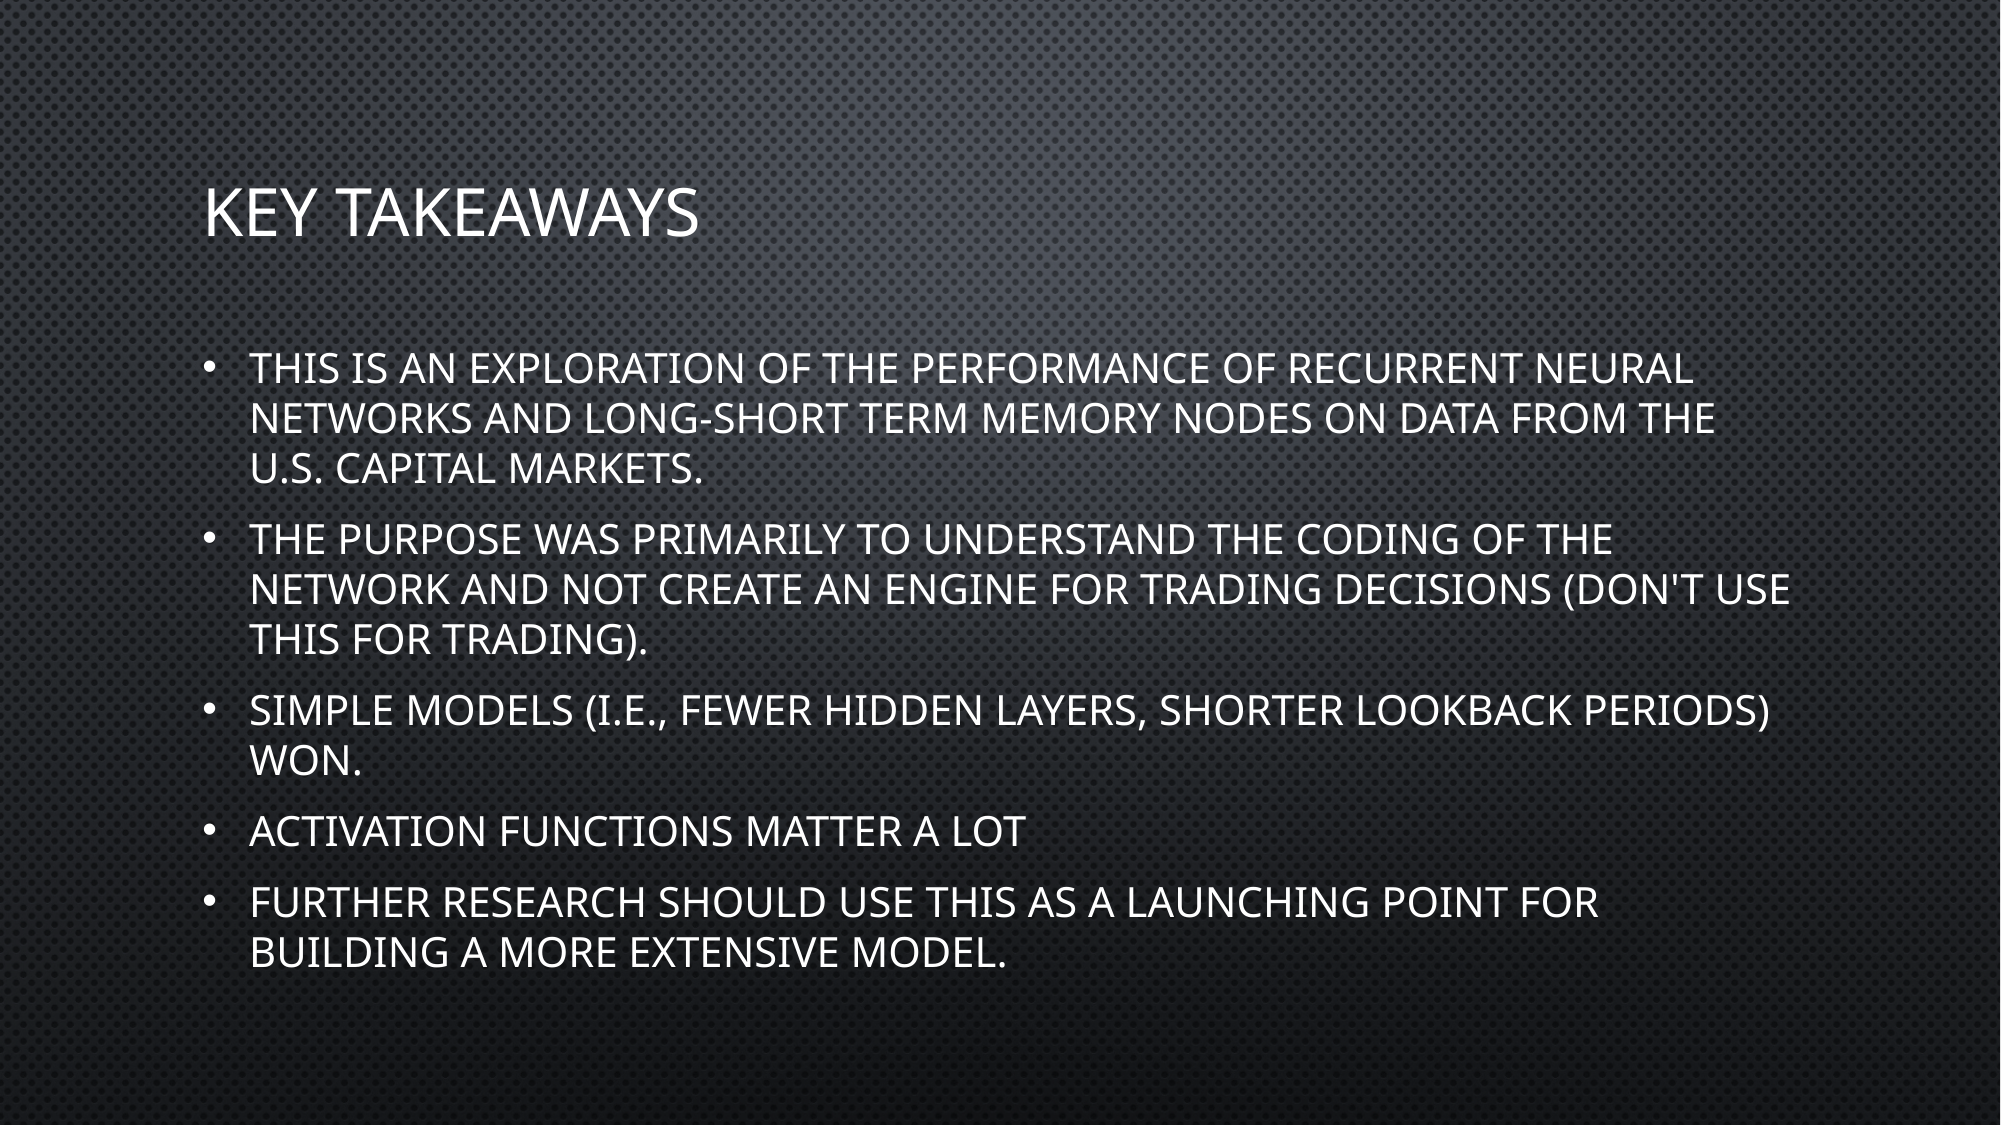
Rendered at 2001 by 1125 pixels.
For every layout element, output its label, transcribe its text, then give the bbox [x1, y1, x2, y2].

list This is an exploration of the performance of recurrent neural networks and long-short term memory nodes on data from the U.S. capital markets. The purpose was primarily to understand the coding of the network and not create an engine for trading decisions (don't use this for trading). Simple models (i.e., fewer hidden layers, shorter lookback periods) won. Activation functions matter a lot Further research should use this as a launching point for building a more extensive model. [187, 292, 1813, 1025]
title Key Takeaways [187, 99, 1813, 292]
